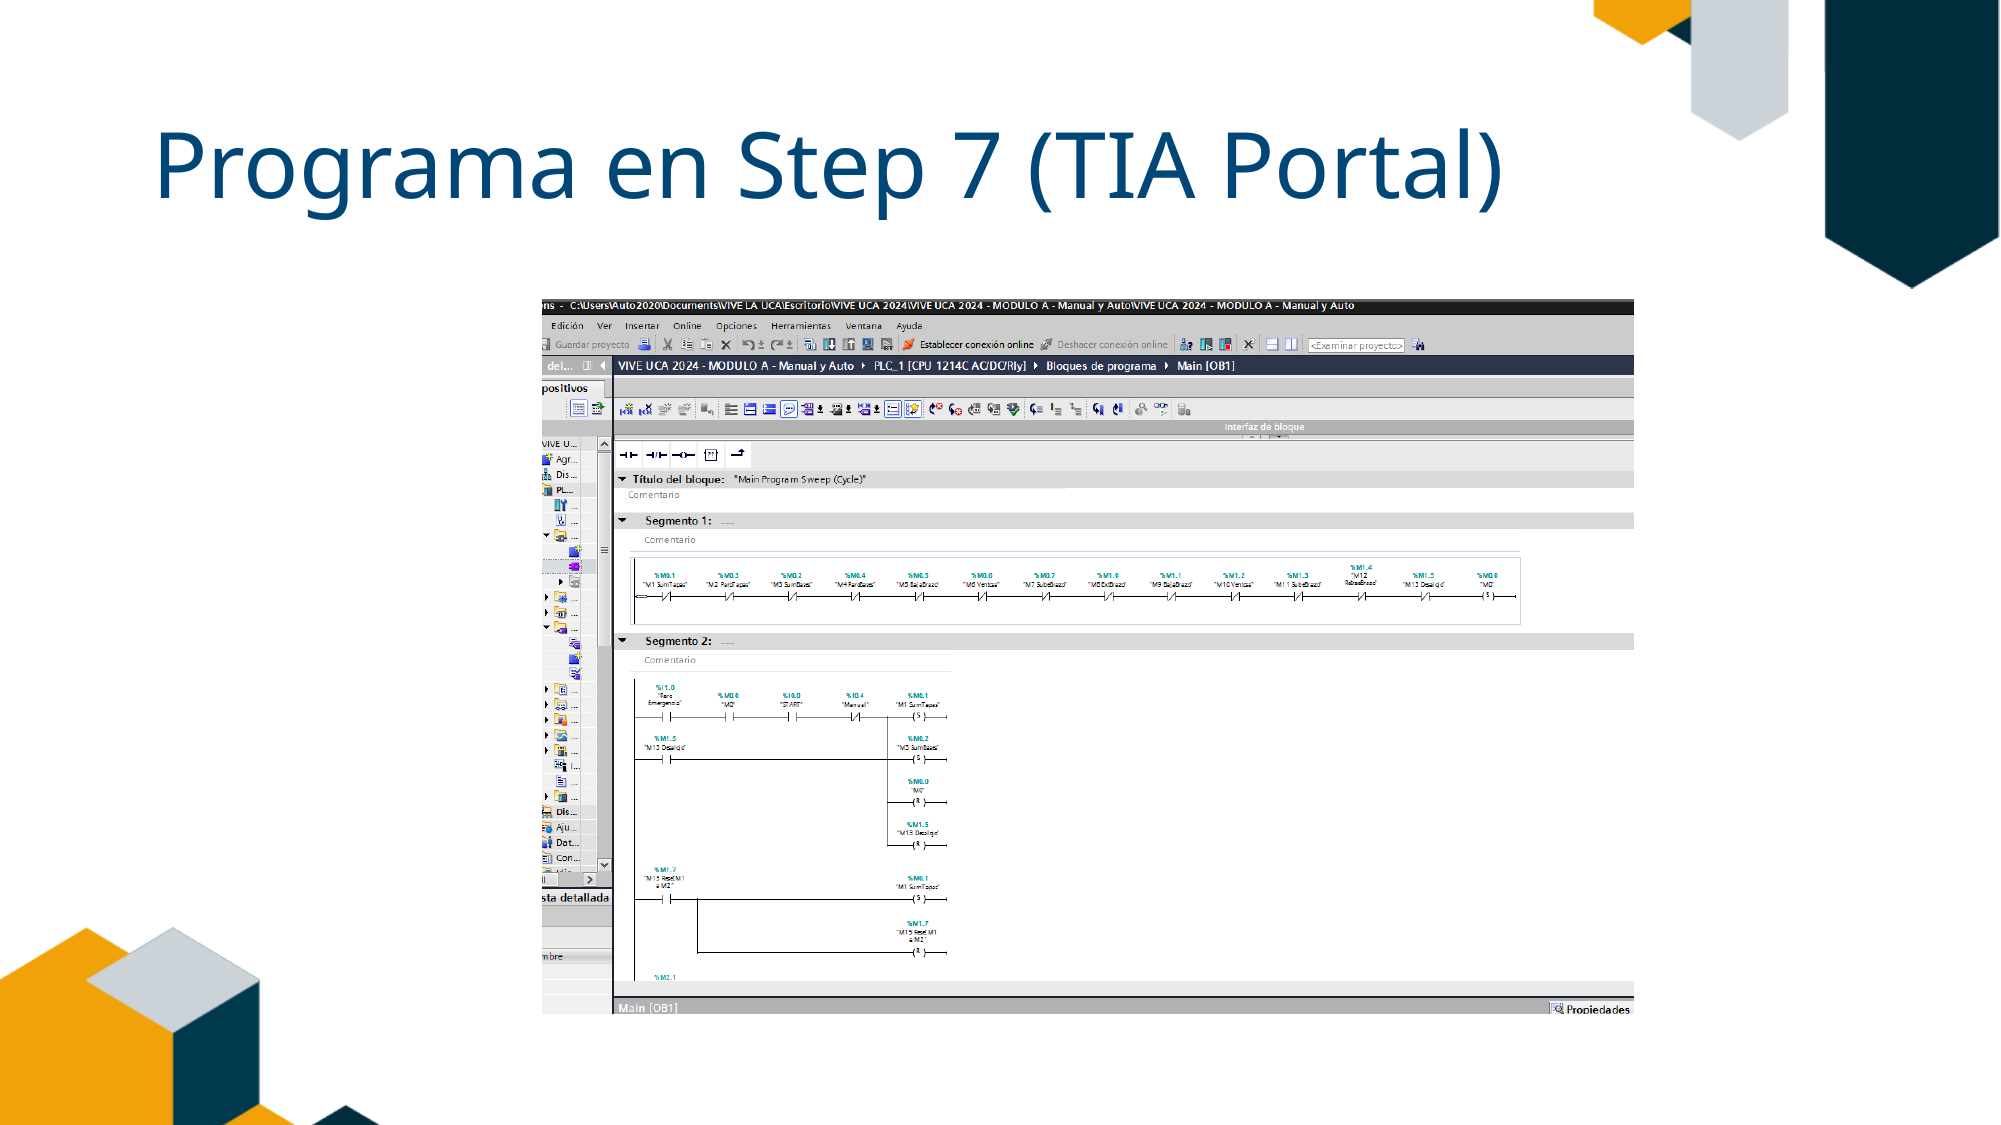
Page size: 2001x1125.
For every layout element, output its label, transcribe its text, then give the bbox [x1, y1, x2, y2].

picture [1566, 0, 2000, 289]
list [542, 299, 1634, 1014]
picture [0, 927, 434, 1125]
title Programa en Step 7 (TIA Portal) [137, 59, 1695, 278]
